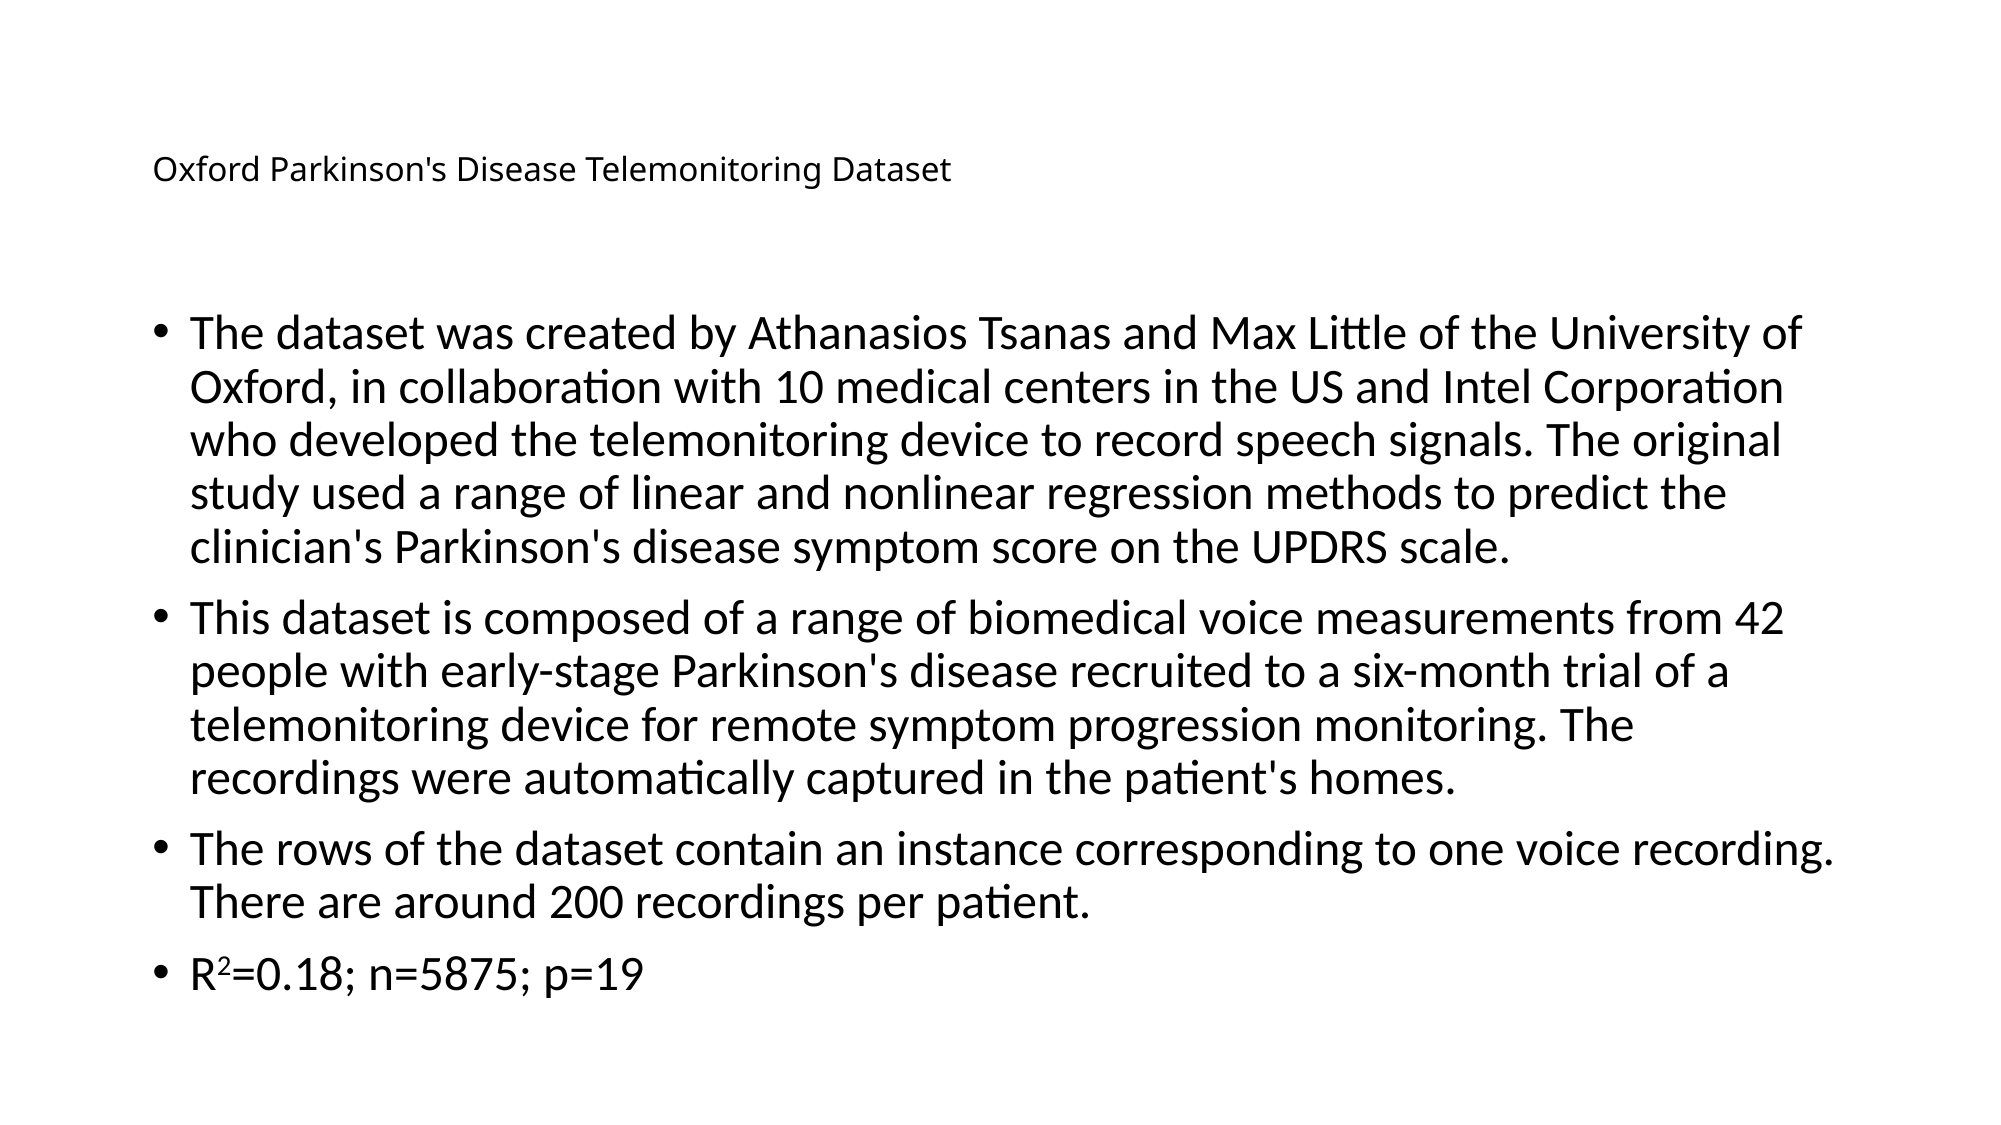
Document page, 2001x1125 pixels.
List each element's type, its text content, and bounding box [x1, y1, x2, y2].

title Oxford Parkinson's Disease Telemonitoring Dataset [137, 67, 1863, 271]
list The dataset was created by Athanasios Tsanas and Max Little of the University of Oxford, in collaboration with 10 medical centers in the US and Intel Corporation who developed the telemonitoring device to record speech signals. The original study used a range of linear and nonlinear regression methods to predict the clinician's Parkinson's disease symptom score on the UPDRS scale. This dataset is composed of a range of biomedical voice measurements from 42 people with early-stage Parkinson's disease recruited to a six-month trial of a telemonitoring device for remote symptom progression monitoring. The recordings were automatically captured in the patient's homes. The rows of the dataset contain an instance corresponding to one voice recording. There are around 200 recordings per patient. R­2=0.18; n=5875; p=19 [137, 299, 1863, 1014]
